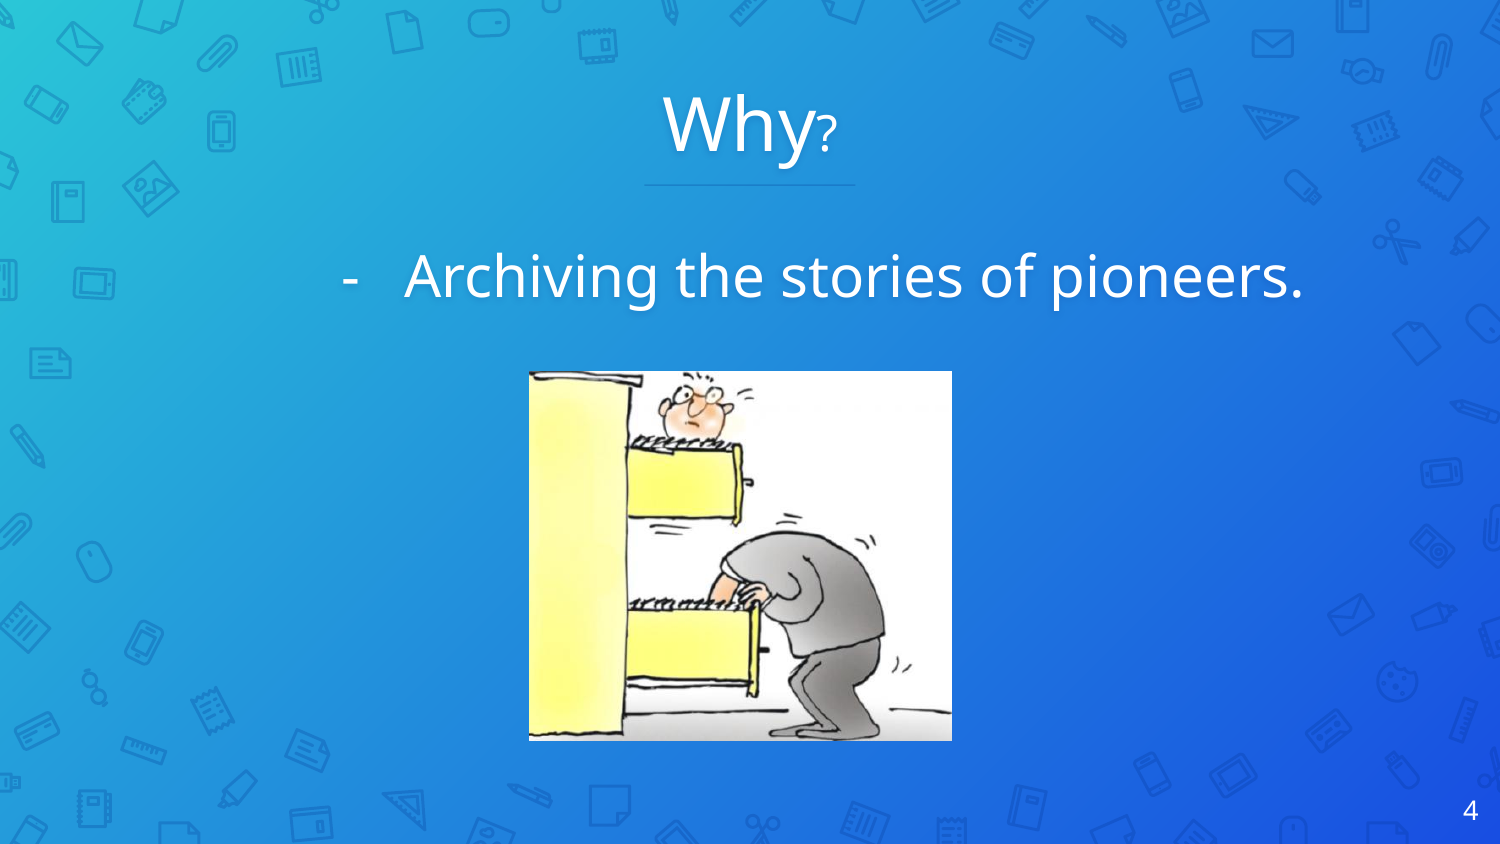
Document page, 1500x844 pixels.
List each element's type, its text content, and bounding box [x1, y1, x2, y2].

title Why? [182, 58, 1318, 182]
list Archiving the stories of pioneers. [314, 224, 1449, 582]
picture [529, 371, 952, 741]
slide_number ‹#› [1403, 779, 1494, 844]
